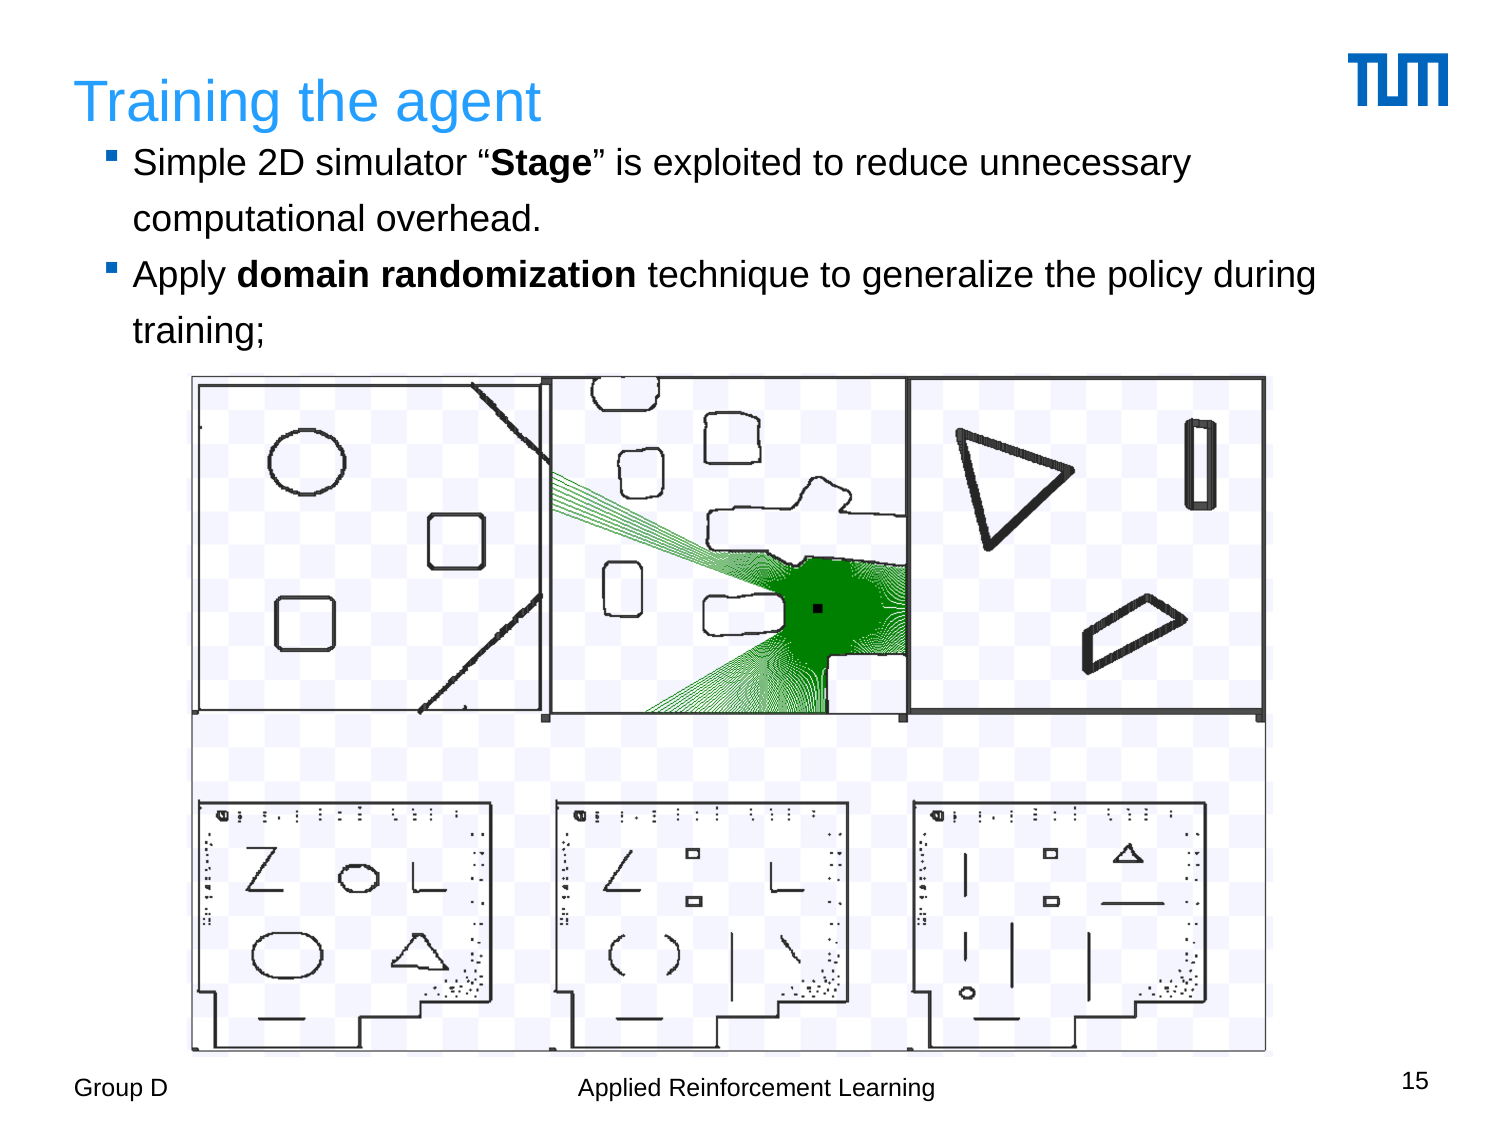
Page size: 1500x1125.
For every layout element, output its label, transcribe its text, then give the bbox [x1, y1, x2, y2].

slide_number 15 [1351, 1056, 1444, 1116]
title Training the agent [58, 60, 1235, 120]
list Simple 2D simulator “Stage” is exploited to reduce unnecessary computational overhead. Apply domain randomization technique to generalize the policy during training; [58, 119, 1441, 947]
picture [187, 373, 1274, 1057]
